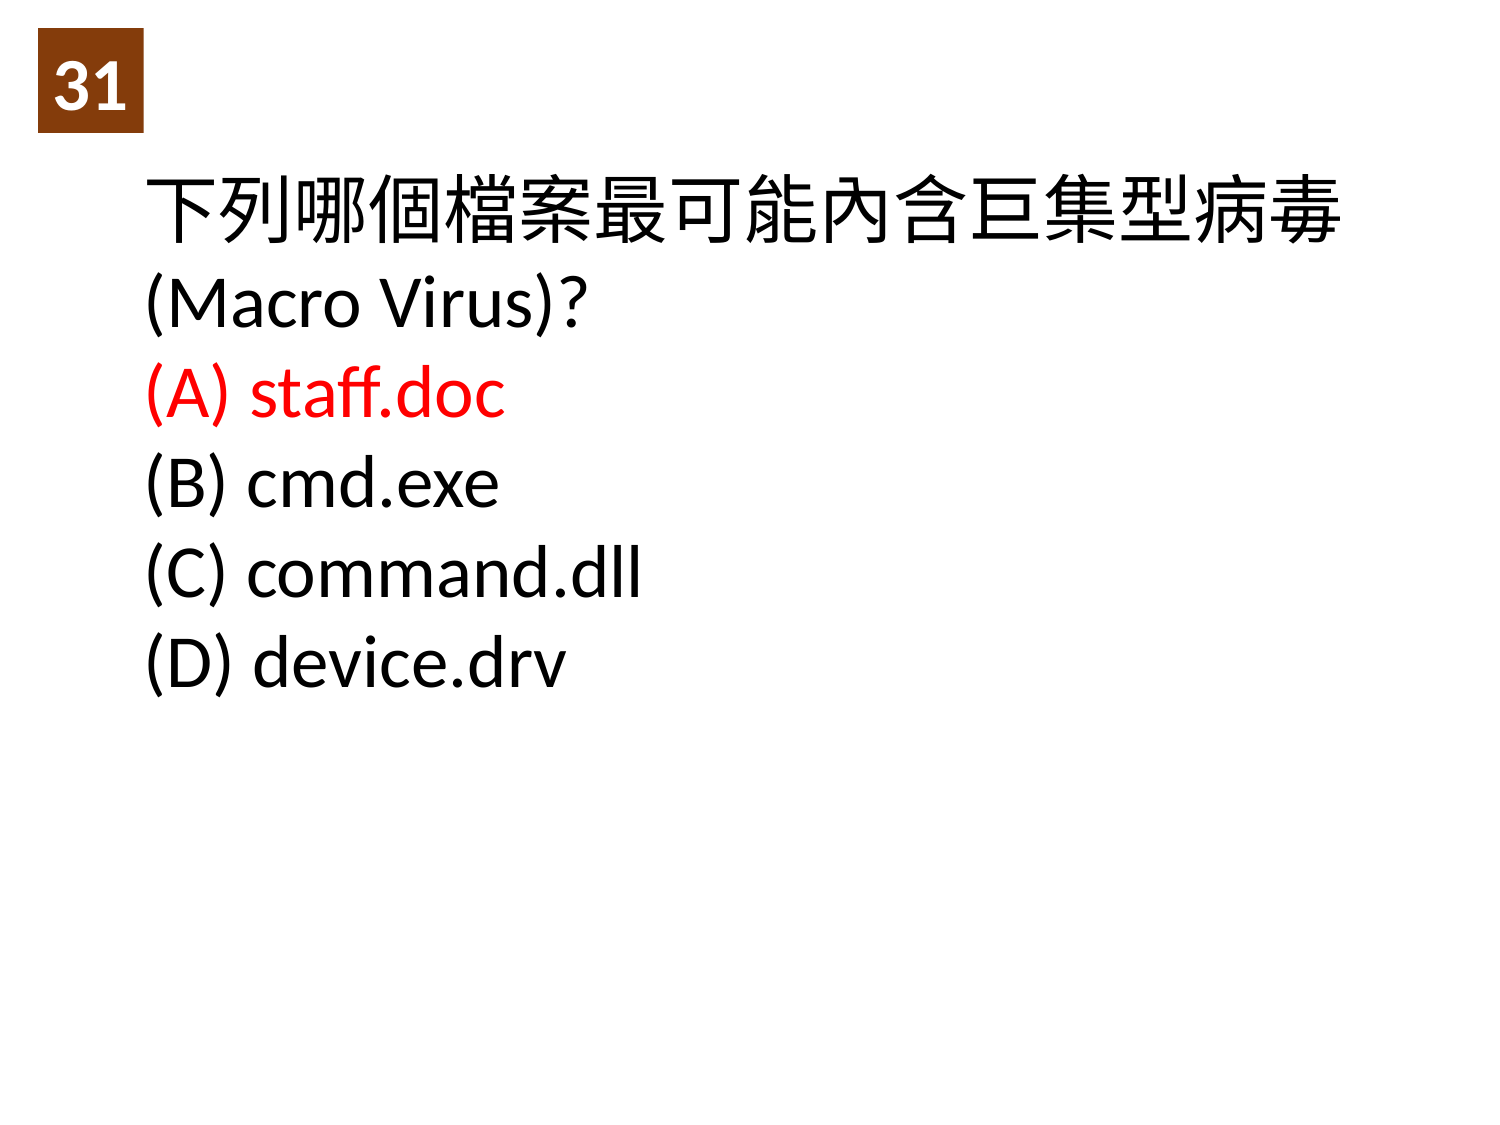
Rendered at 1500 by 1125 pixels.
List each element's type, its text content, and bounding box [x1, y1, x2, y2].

text_box 下列哪個檔案最可能內含巨集型病毒(Macro Virus)? (A) staff.doc (B) cmd.exe (C) command.dll (D) device.drv [128, 155, 1372, 710]
text_box 31 [38, 28, 144, 133]
